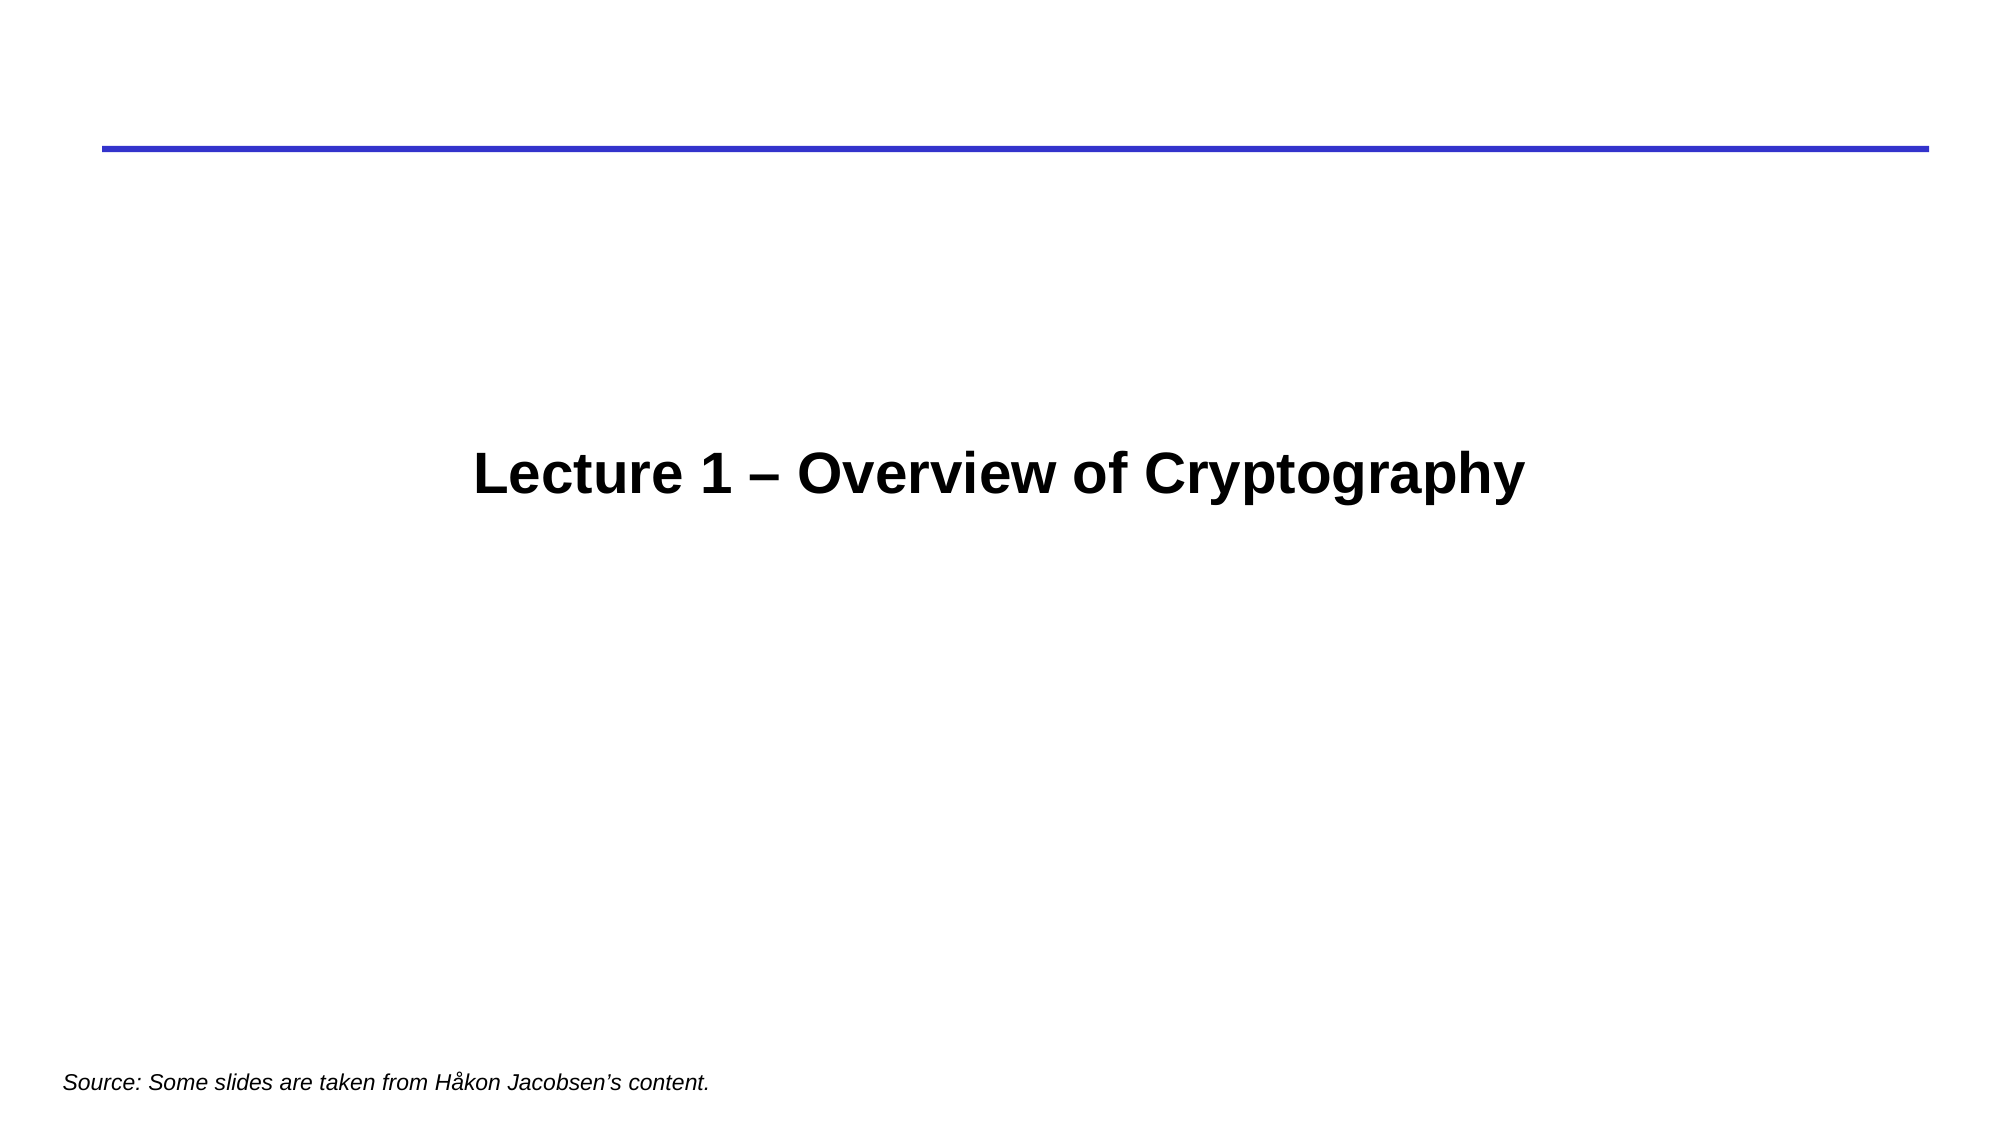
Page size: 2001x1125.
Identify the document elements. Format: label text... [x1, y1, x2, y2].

title Lecture 1 – Overview of Cryptography [150, 349, 1850, 591]
subtitle Source: Some slides are taken from Håkon Jacobsen’s content. [31, 1060, 749, 1105]
